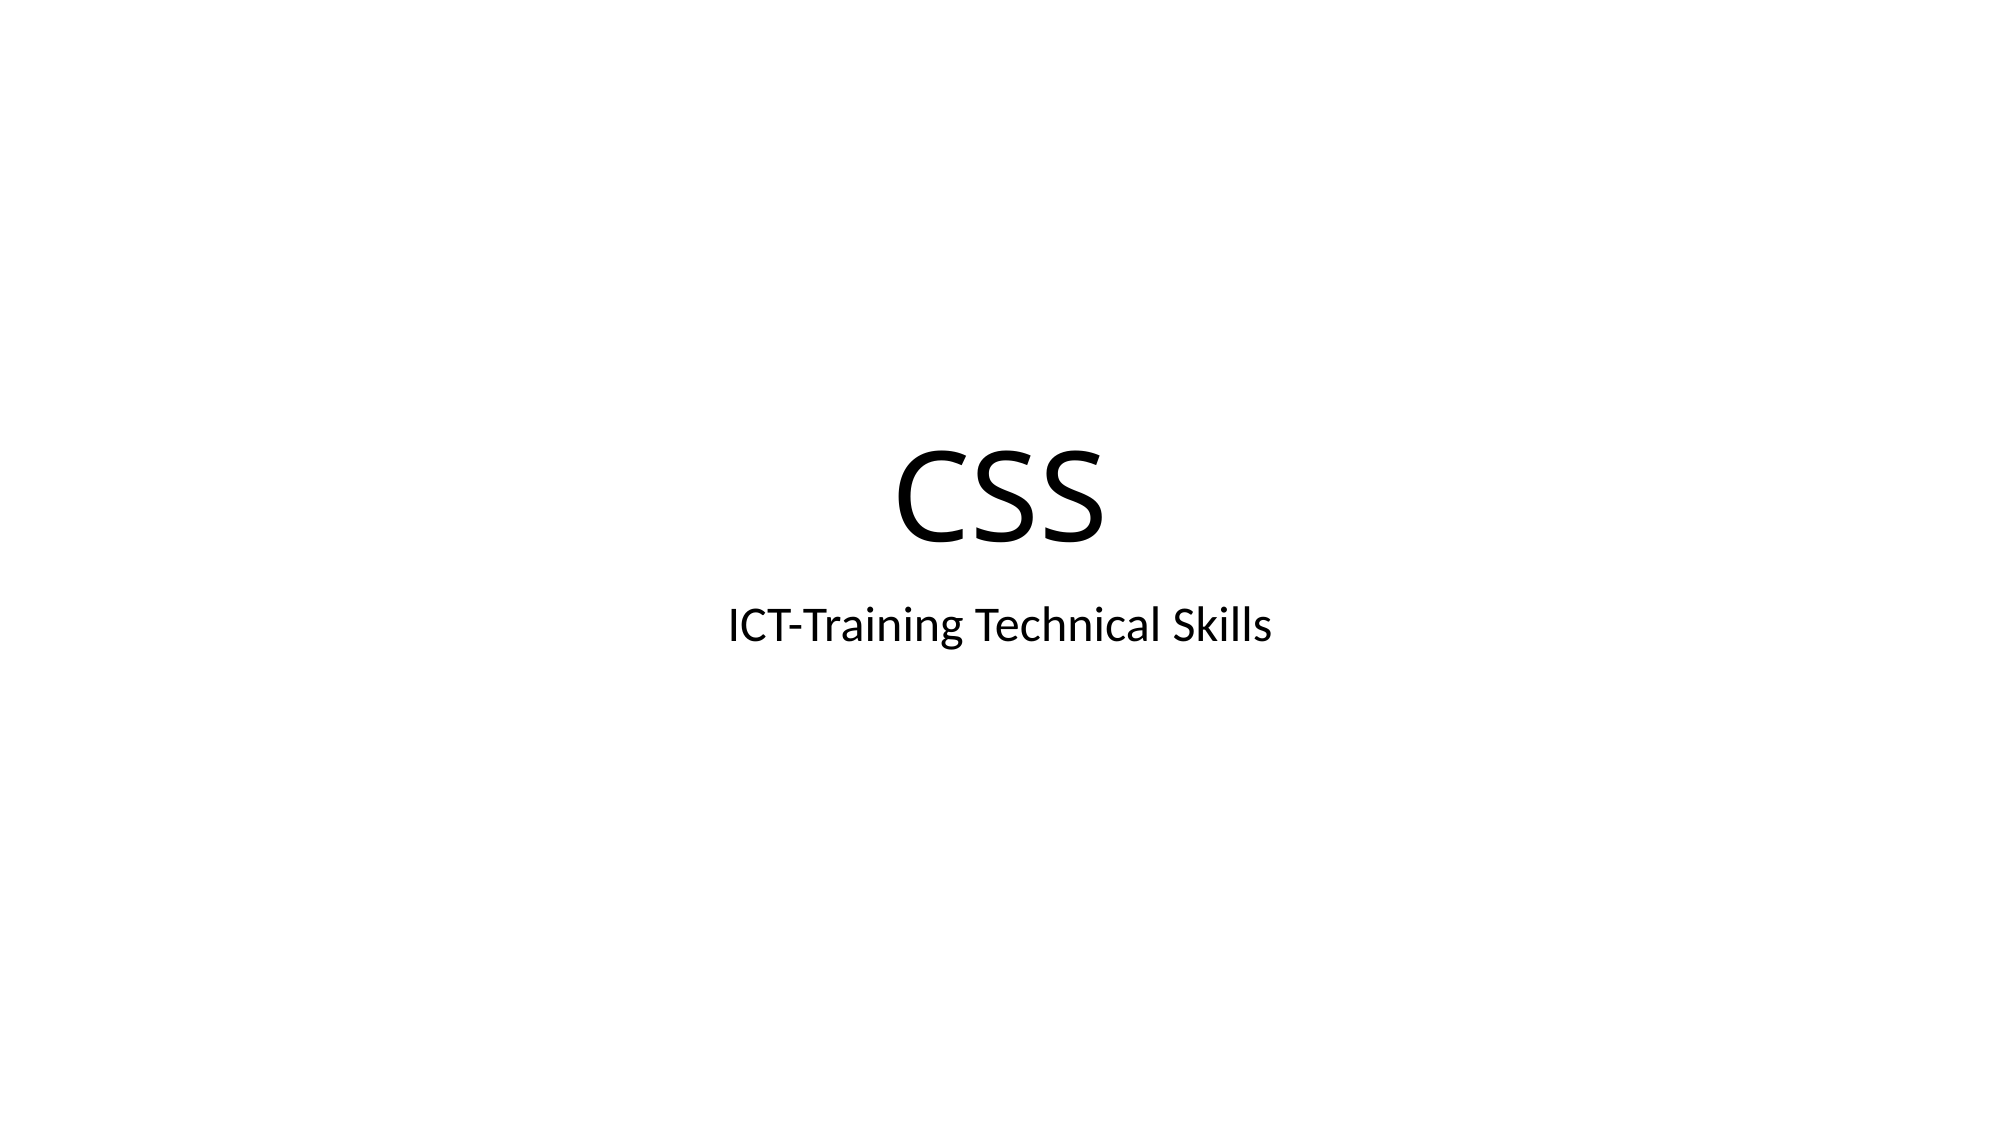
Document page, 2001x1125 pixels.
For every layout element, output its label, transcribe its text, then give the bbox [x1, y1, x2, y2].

title CSS [249, 184, 1750, 576]
subtitle ICT-Training Technical Skills [249, 590, 1750, 863]
